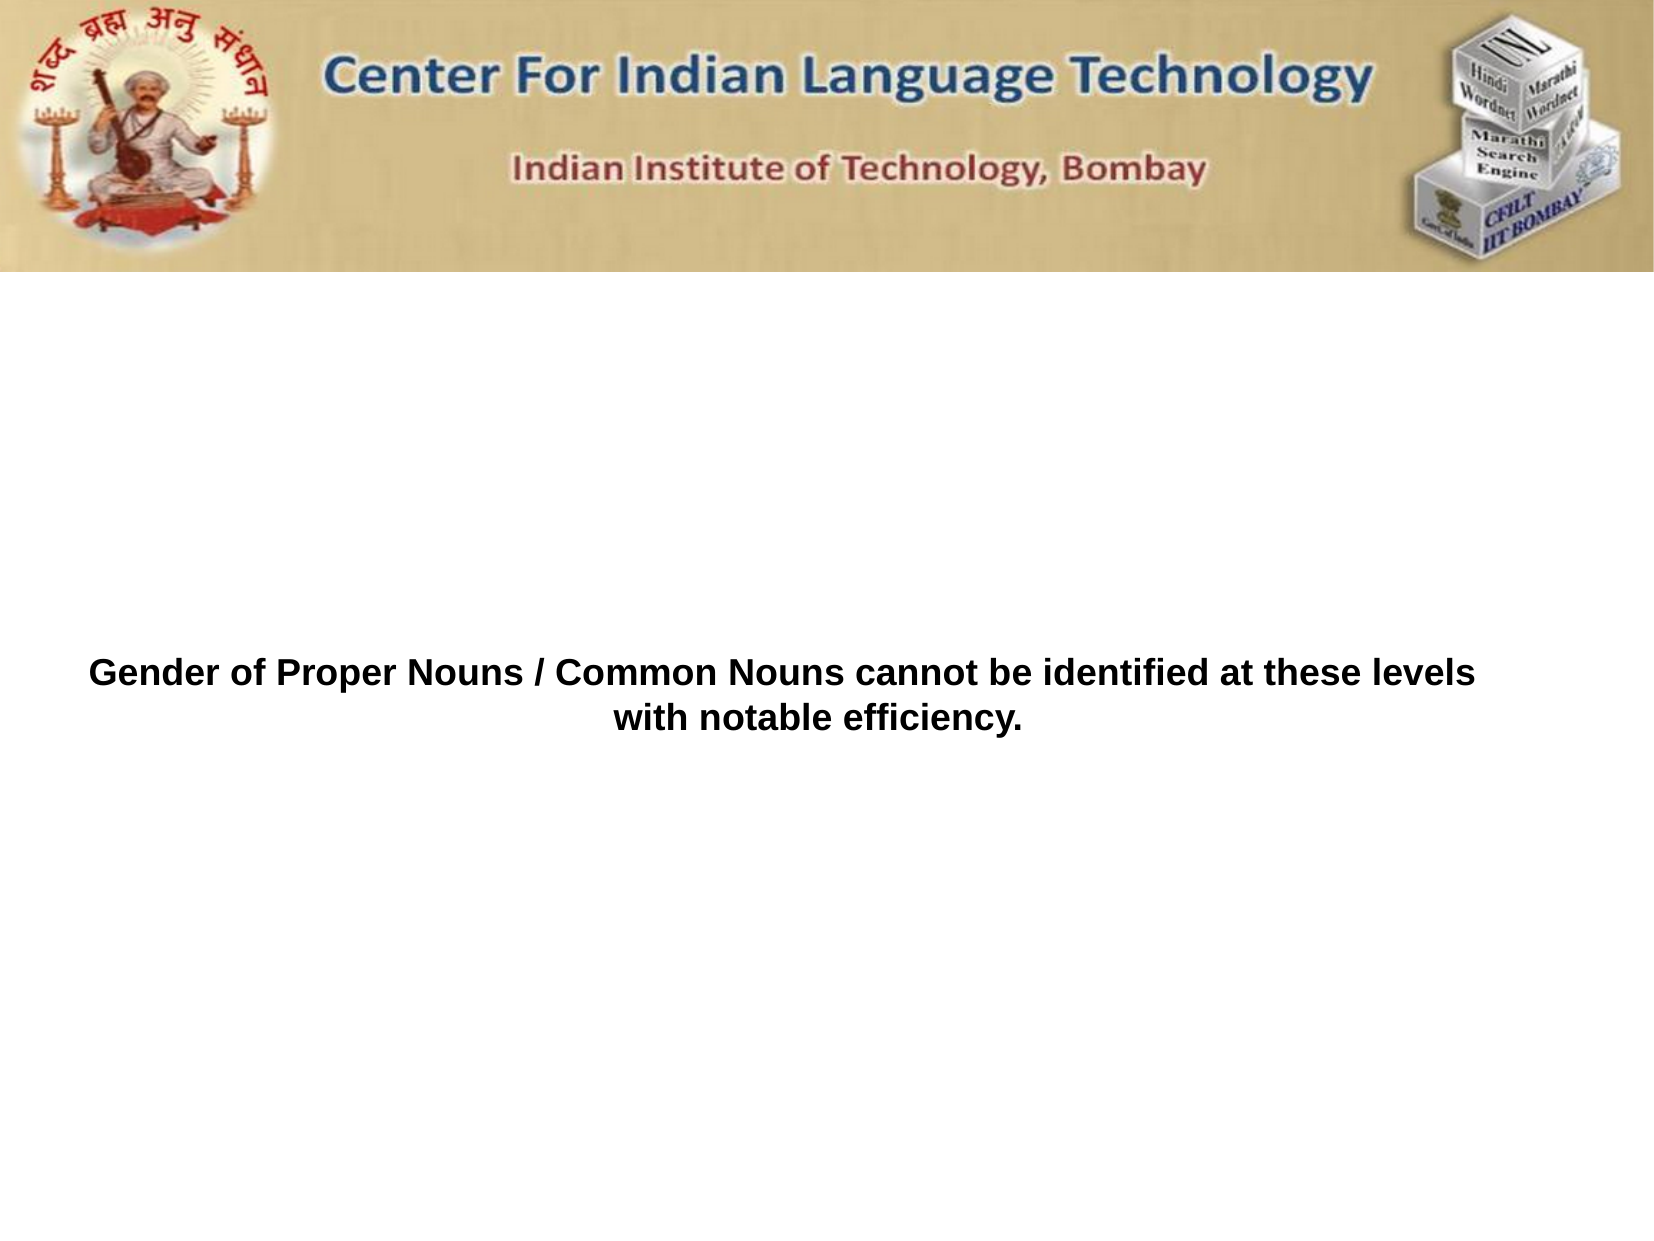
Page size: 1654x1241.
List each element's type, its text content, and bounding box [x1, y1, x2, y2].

text_box Gender of Proper Nouns / Common Nouns cannot be identified at these levels with notable efficiency. [70, 637, 1496, 743]
picture [0, 0, 1654, 272]
